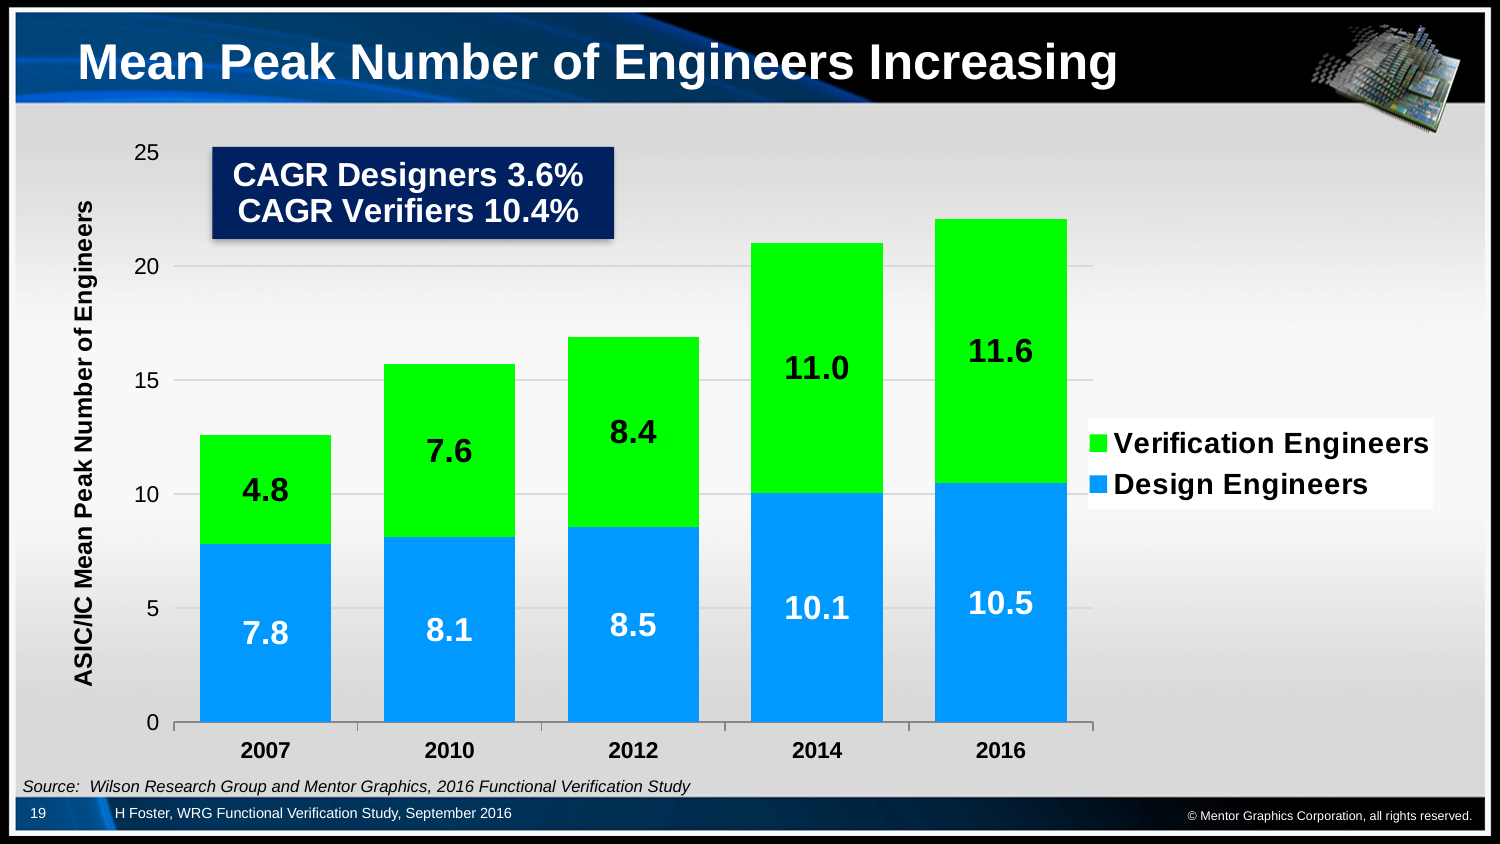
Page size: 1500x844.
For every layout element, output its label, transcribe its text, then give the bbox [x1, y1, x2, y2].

chart [62, 131, 1451, 771]
text_box H Foster, WRG Functional Verification Study, September 2016 [100, 796, 1038, 835]
text_box 19 [15, 796, 100, 835]
text_box Source: Wilson Research Group and Mentor Graphics, 2016 Functional Verification Study [0, 767, 888, 803]
title Mean Peak Number of Engineers Increasing [62, 21, 1413, 97]
picture [8, 6, 1492, 837]
picture [8, 771, 1125, 837]
footer © Mentor Graphics Corporation, all rights reserved. [1125, 759, 1488, 844]
